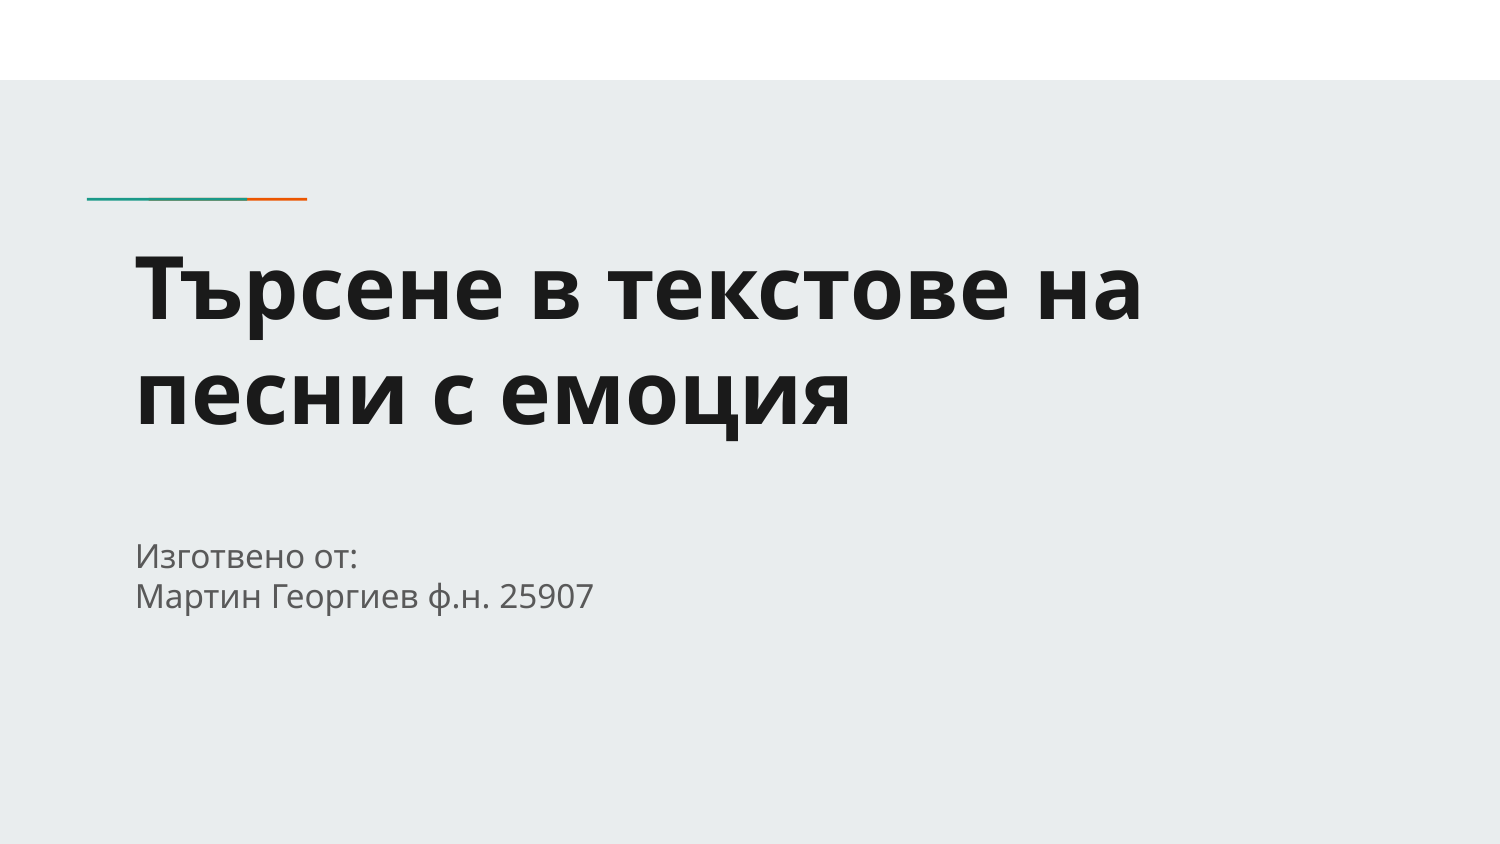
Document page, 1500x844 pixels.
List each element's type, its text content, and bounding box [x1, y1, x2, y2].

title Търсене в текстове на песни с емоция [119, 216, 1381, 490]
subtitle Изготвено от: Мартин Георгиев ф.н. 25907 [119, 520, 1381, 610]
